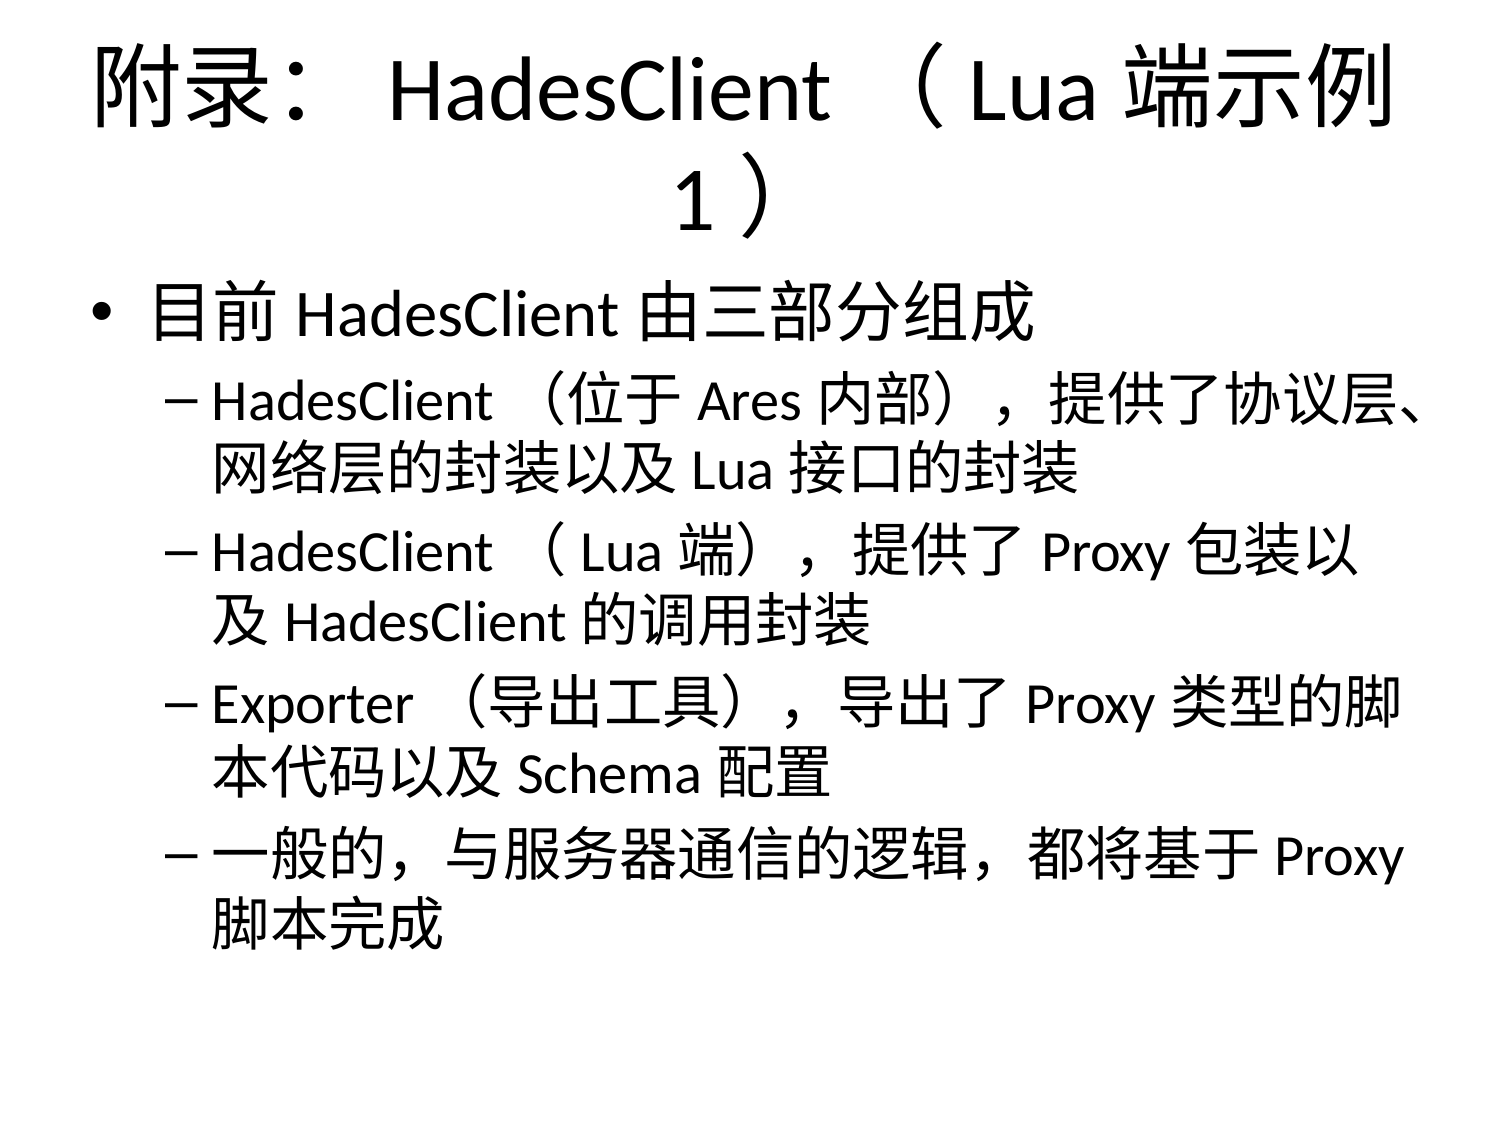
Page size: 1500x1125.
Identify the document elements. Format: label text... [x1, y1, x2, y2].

list 目前HadesClient由三部分组成 HadesClient（位于Ares内部），提供了协议层、网络层的封装以及Lua接口的封装 HadesClient（Lua端），提供了Proxy包装以及HadesClient的调用封装 Exporter（导出工具），导出了Proxy类型的脚本代码以及Schema配置 一般的，与服务器通信的逻辑，都将基于Proxy脚本完成 [75, 262, 1425, 1005]
title 附录：HadesClient（Lua端示例1） [75, 45, 1425, 233]
